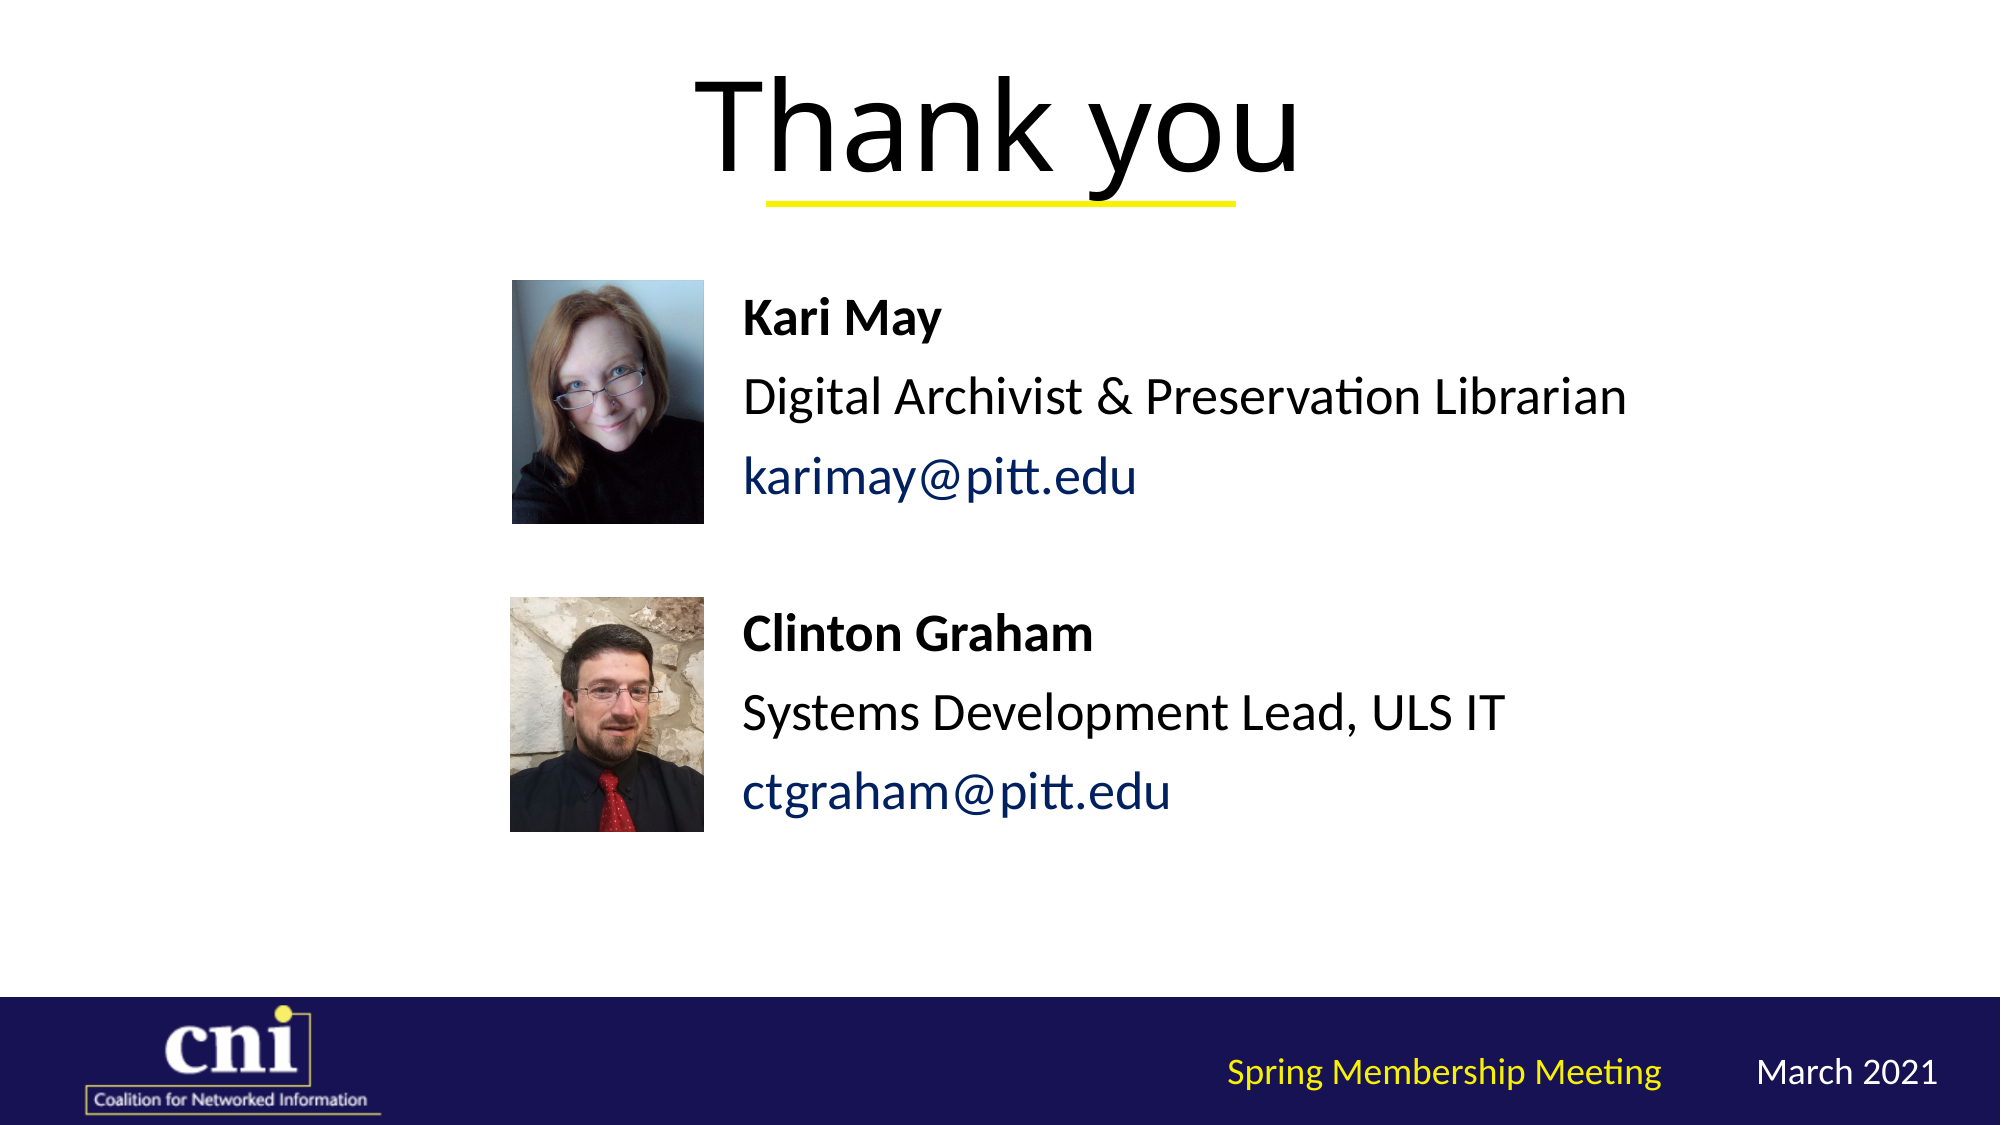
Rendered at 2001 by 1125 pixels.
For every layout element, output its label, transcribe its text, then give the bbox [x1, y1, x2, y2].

picture [510, 597, 704, 832]
text_box Kari May Digital Archivist & Preservation Librarian karimay@pitt.edu [728, 281, 1732, 563]
picture [511, 280, 704, 524]
title Thank you [249, 13, 1750, 207]
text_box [0, 997, 2000, 1125]
text_box Clinton Graham Systems Development Lead, ULS IT ctgraham@pitt.edu [728, 596, 1579, 878]
